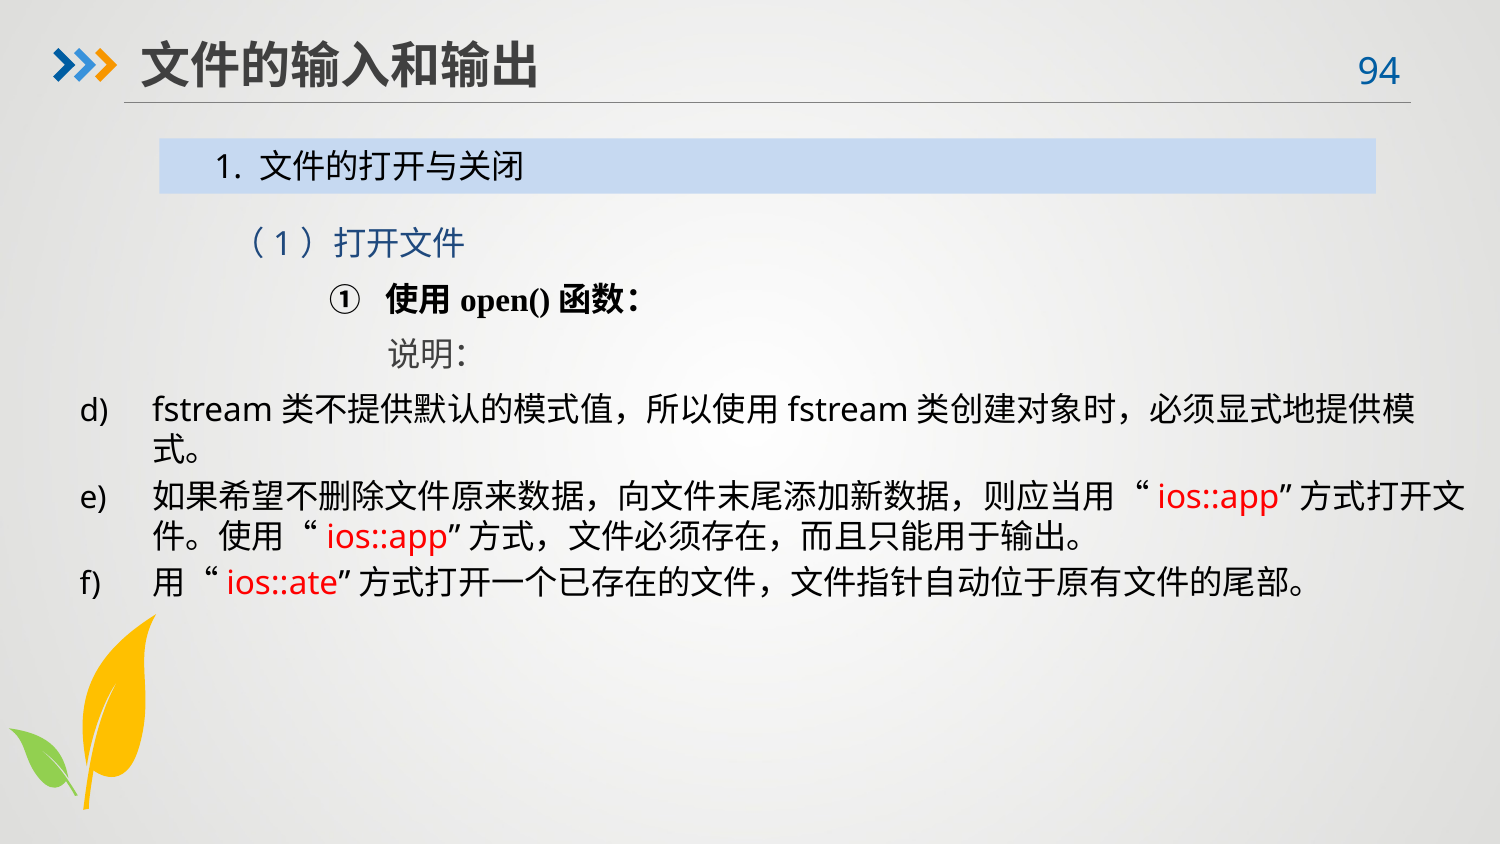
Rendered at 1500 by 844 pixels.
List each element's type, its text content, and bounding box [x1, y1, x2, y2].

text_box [15, 622, 175, 802]
text_box 使用open()函数： [314, 270, 1081, 325]
text_box 说明： [372, 325, 503, 380]
text_box 文件的输入和输出 [140, 32, 845, 95]
picture [0, 0, 1500, 844]
text_box [157, 136, 1378, 196]
text_box fstream类不提供默认的模式值，所以使用fstream类创建对象时，必须显式地提供模式。 如果希望不删除文件原来数据，向文件末尾添加新数据，则应当用“ios::app”方式打开文件。使用“ios::app”方式，文件必须存在，而且只能用于输出。 用“ios::ate”方式打开一个已存在的文件，文件指针自动位于原有文件的尾部。 [64, 380, 1494, 609]
text_box （1）打开文件 [217, 215, 482, 270]
text_box 1. 文件的打开与关闭 [199, 138, 572, 193]
